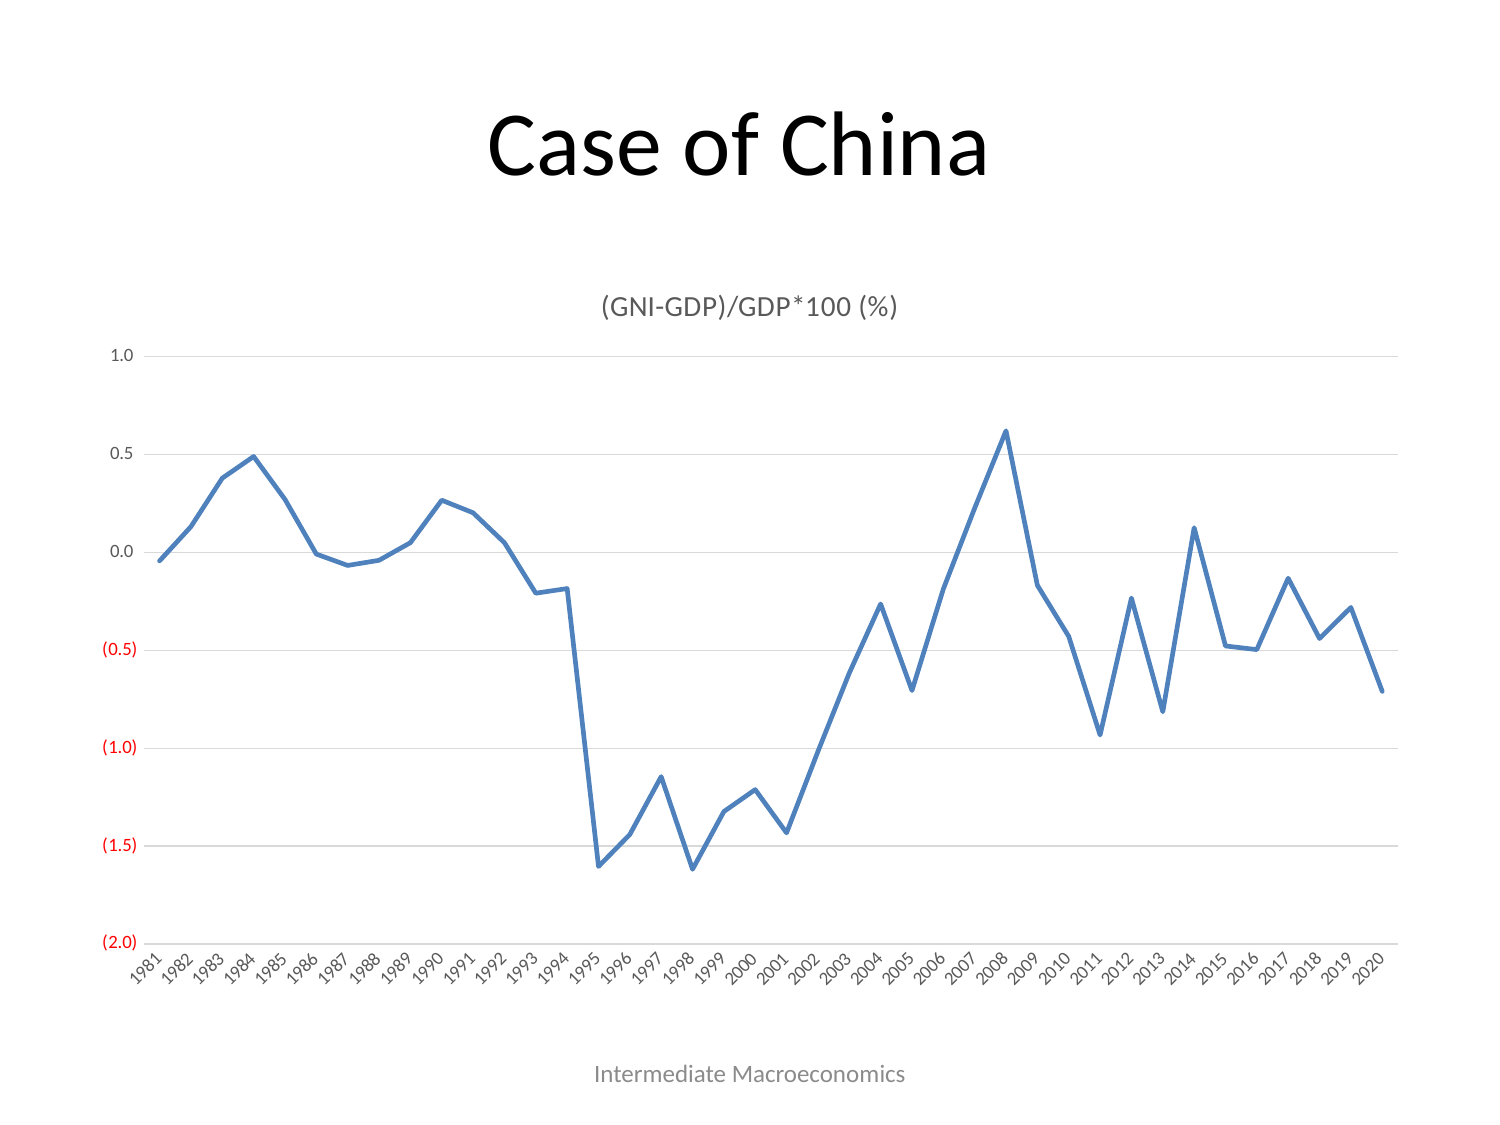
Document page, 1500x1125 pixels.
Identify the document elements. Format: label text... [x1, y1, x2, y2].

footer Intermediate Macroeconomics [512, 1042, 988, 1103]
chart [74, 262, 1426, 1006]
title Case of China [75, 45, 1425, 233]
